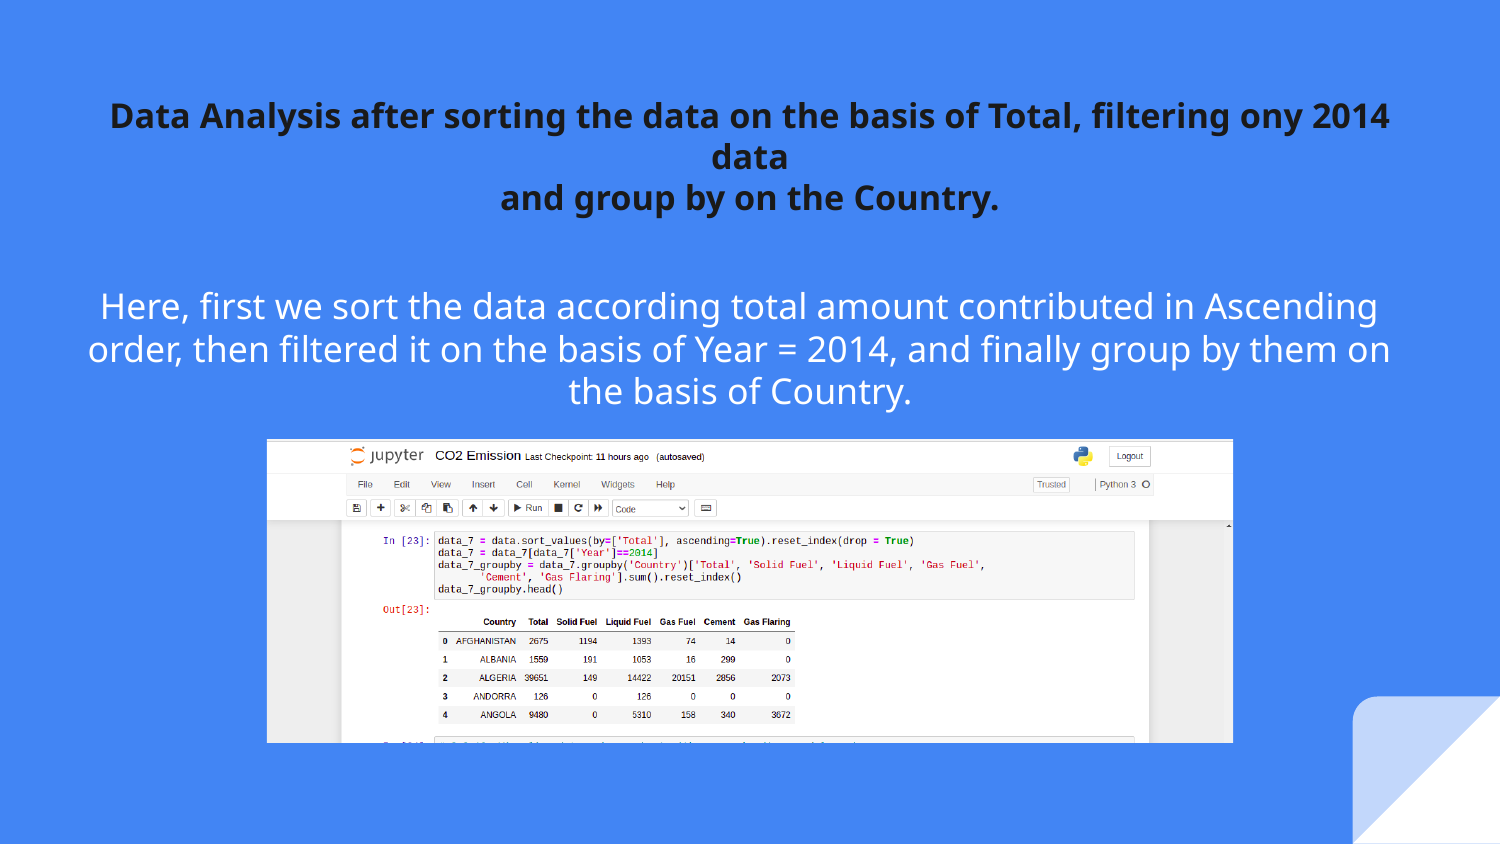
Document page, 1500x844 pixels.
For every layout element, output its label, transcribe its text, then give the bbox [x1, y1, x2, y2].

title Data Analysis after sorting the data on the basis of Total, filtering ony 2014 data and group by on the Country. [75, 78, 1425, 233]
subtitle Here, first we sort the data according total amount contributed in Ascending order, then filtered it on the basis of Year = 2014, and finally group by them on the basis of Country. [66, 268, 1415, 340]
picture [266, 439, 1234, 743]
